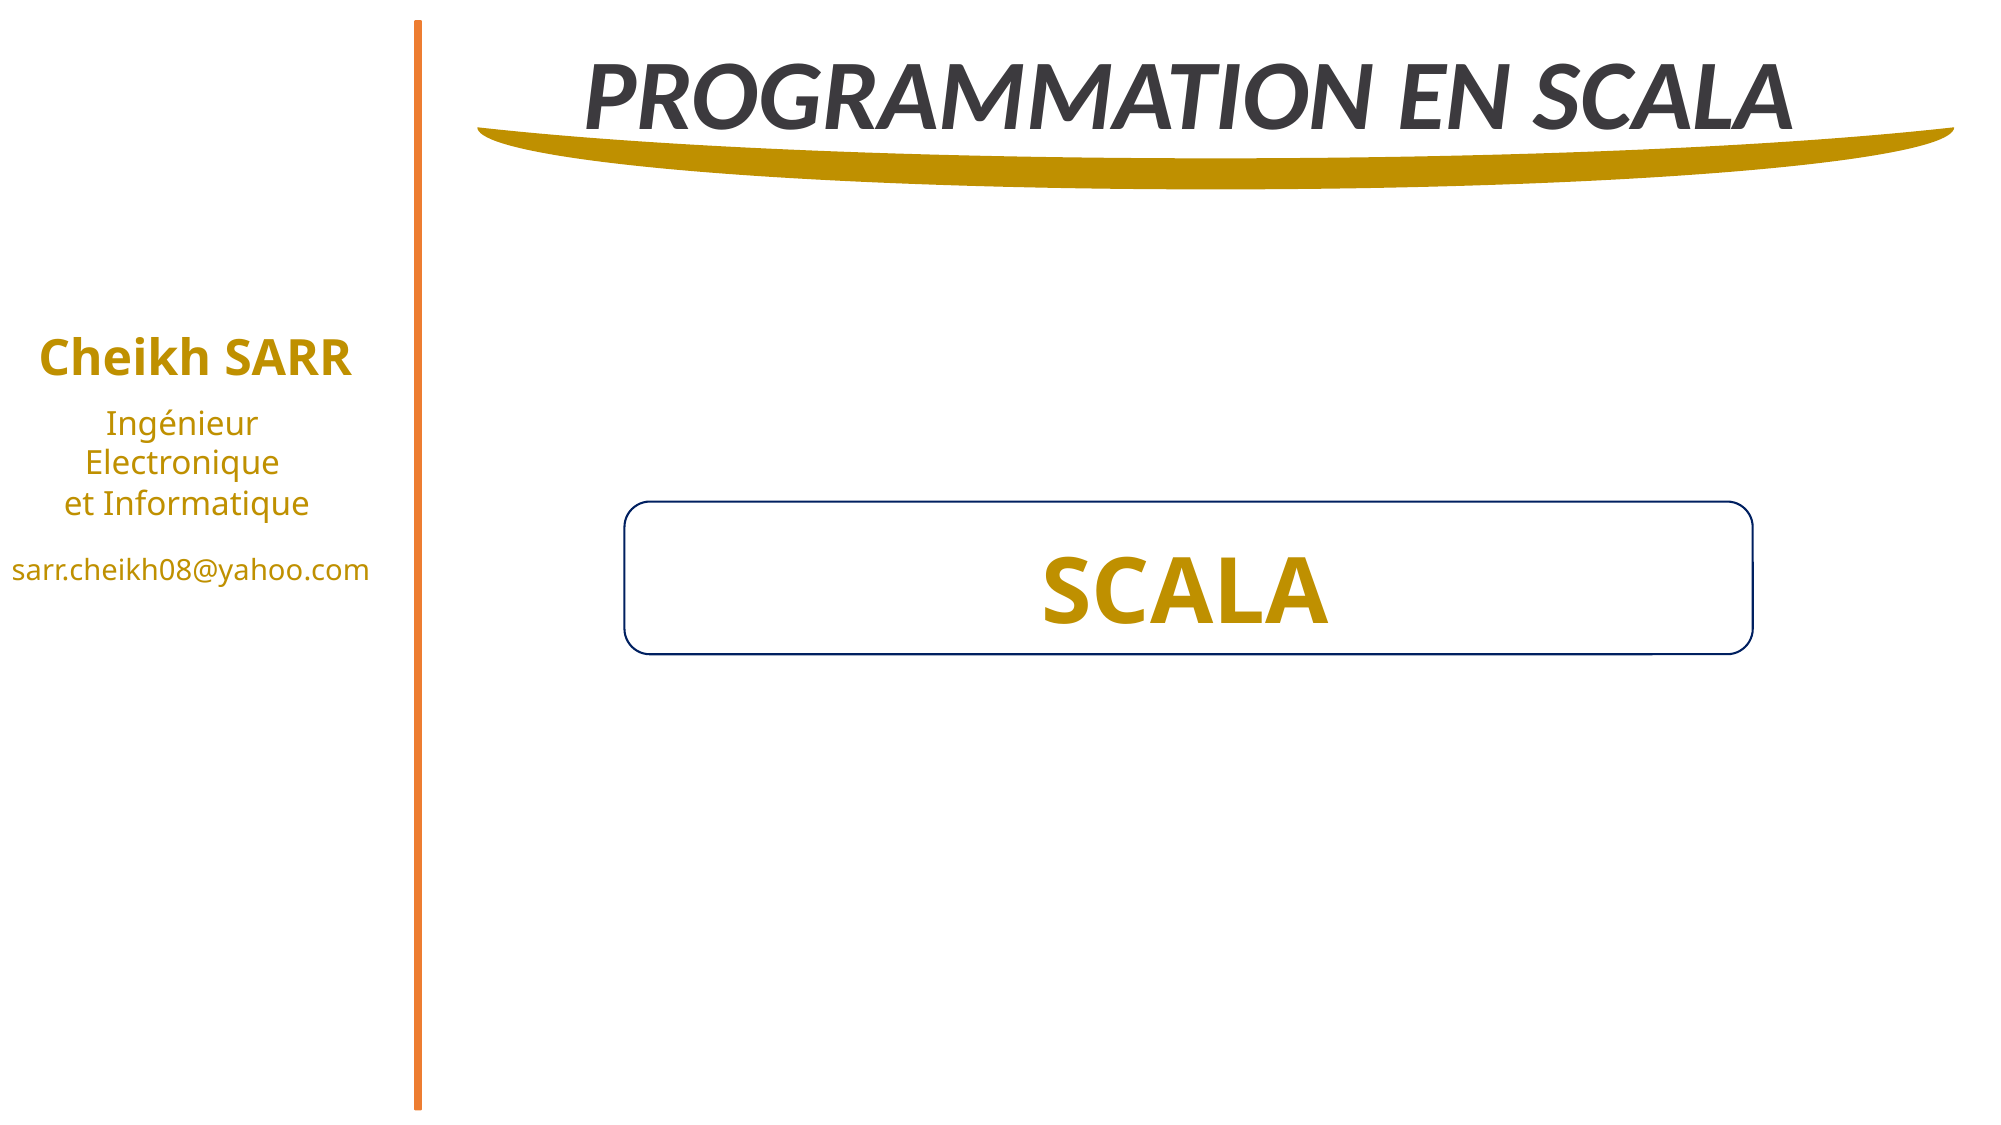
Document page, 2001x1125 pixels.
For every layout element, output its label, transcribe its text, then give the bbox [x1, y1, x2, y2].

text_box Ingénieur Electronique et Informatique [45, 394, 329, 529]
text_box [413, 594, 423, 1112]
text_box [624, 501, 1753, 655]
text_box PROGRAMMATION EN SCALA [568, 22, 2000, 292]
text_box [413, 19, 423, 543]
text_box [475, 126, 568, 159]
text_box sarr.cheikh08@yahoo.com [0, 543, 451, 594]
text_box Cheikh SARR [23, 317, 394, 393]
